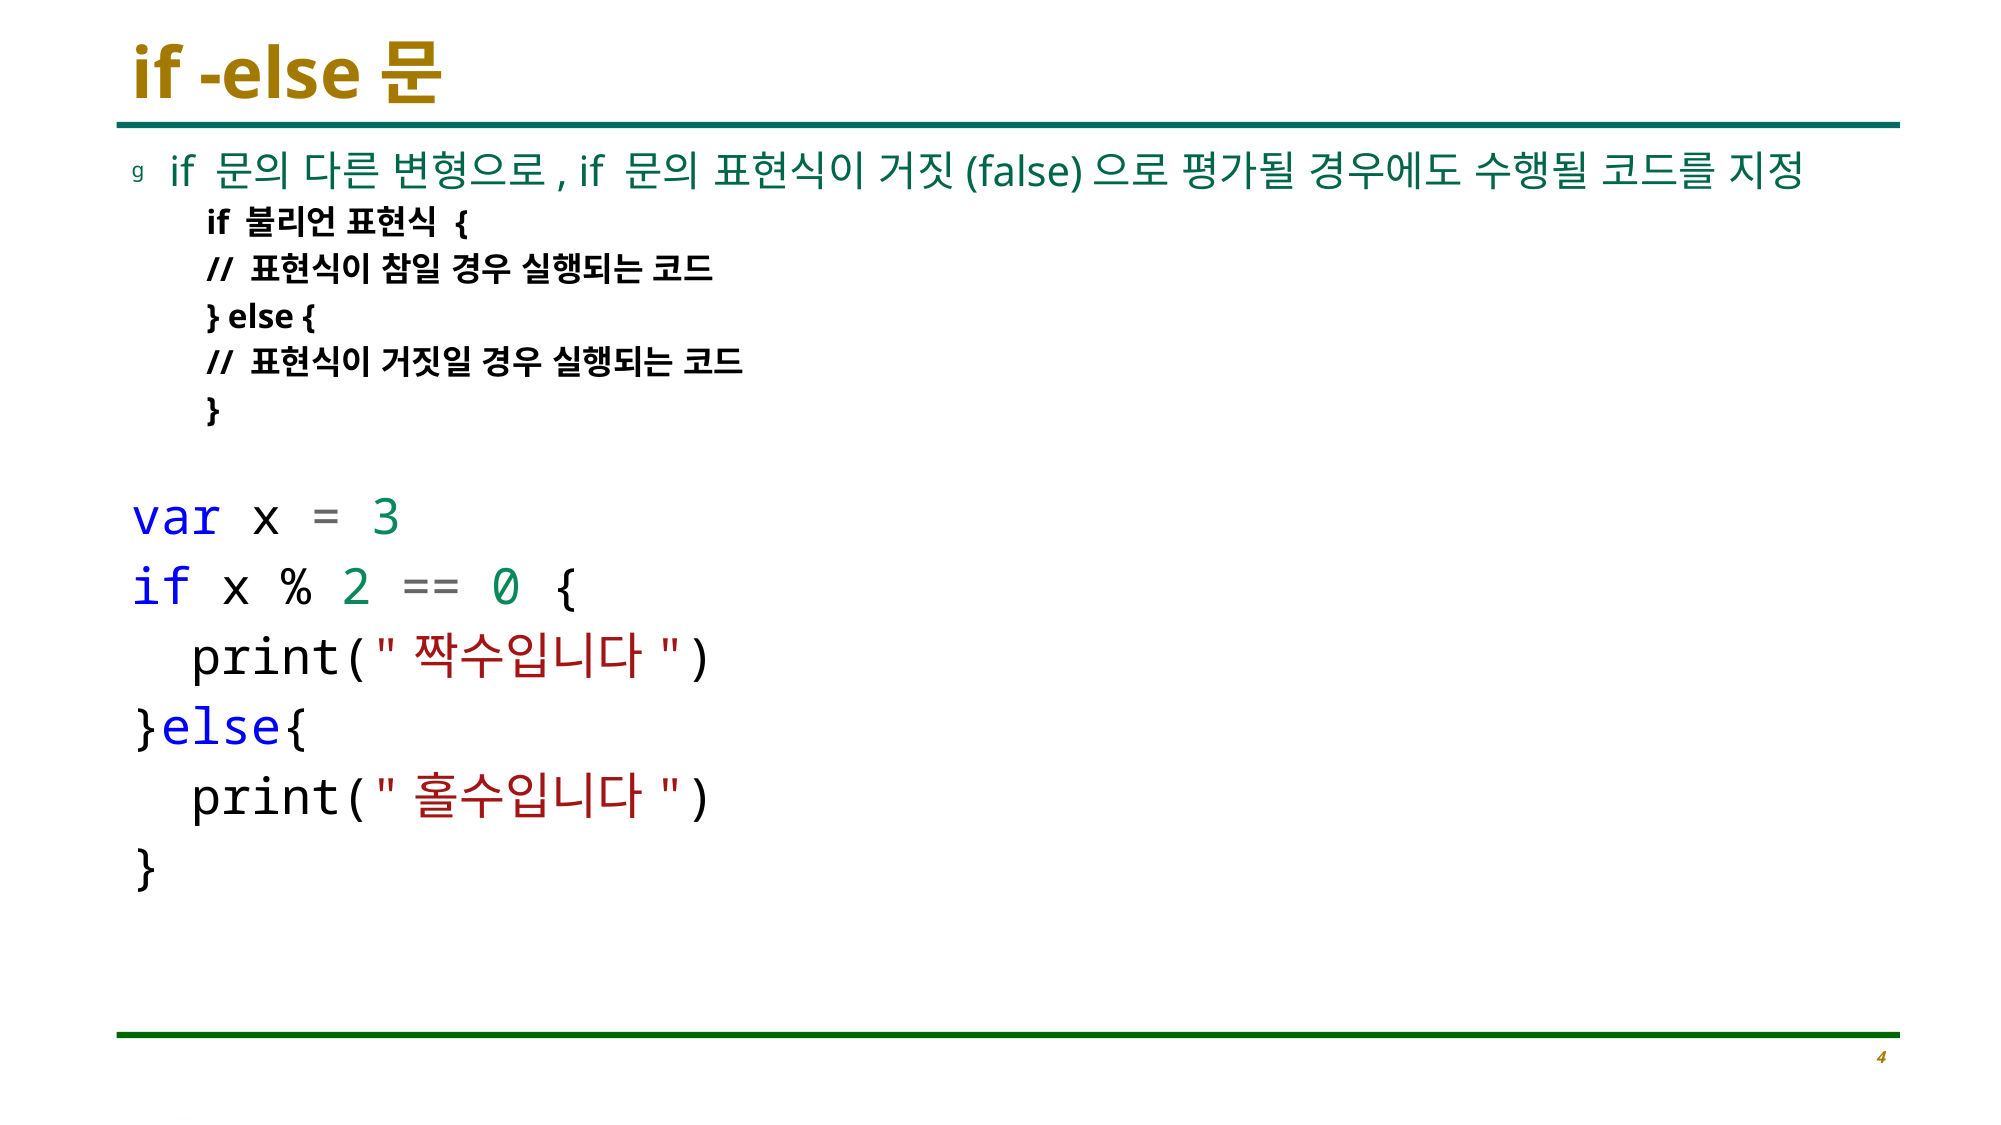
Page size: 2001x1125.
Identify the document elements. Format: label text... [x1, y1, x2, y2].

title if -else문 [116, 24, 1900, 113]
list if 문의 다른 변형으로, if 문의 표현식이 거짓(false)으로 평가될 경우에도 수행될 코드를 지정 if 불리언 표현식 { // 표현식이 참일 경우 실행되는 코드 } else { // 표현식이 거짓일 경우 실행되는 코드 } var x = 3 if x % 2 == 0 { print("짝수입니다") }else{ print("홀수입니다") } [116, 137, 1900, 1025]
